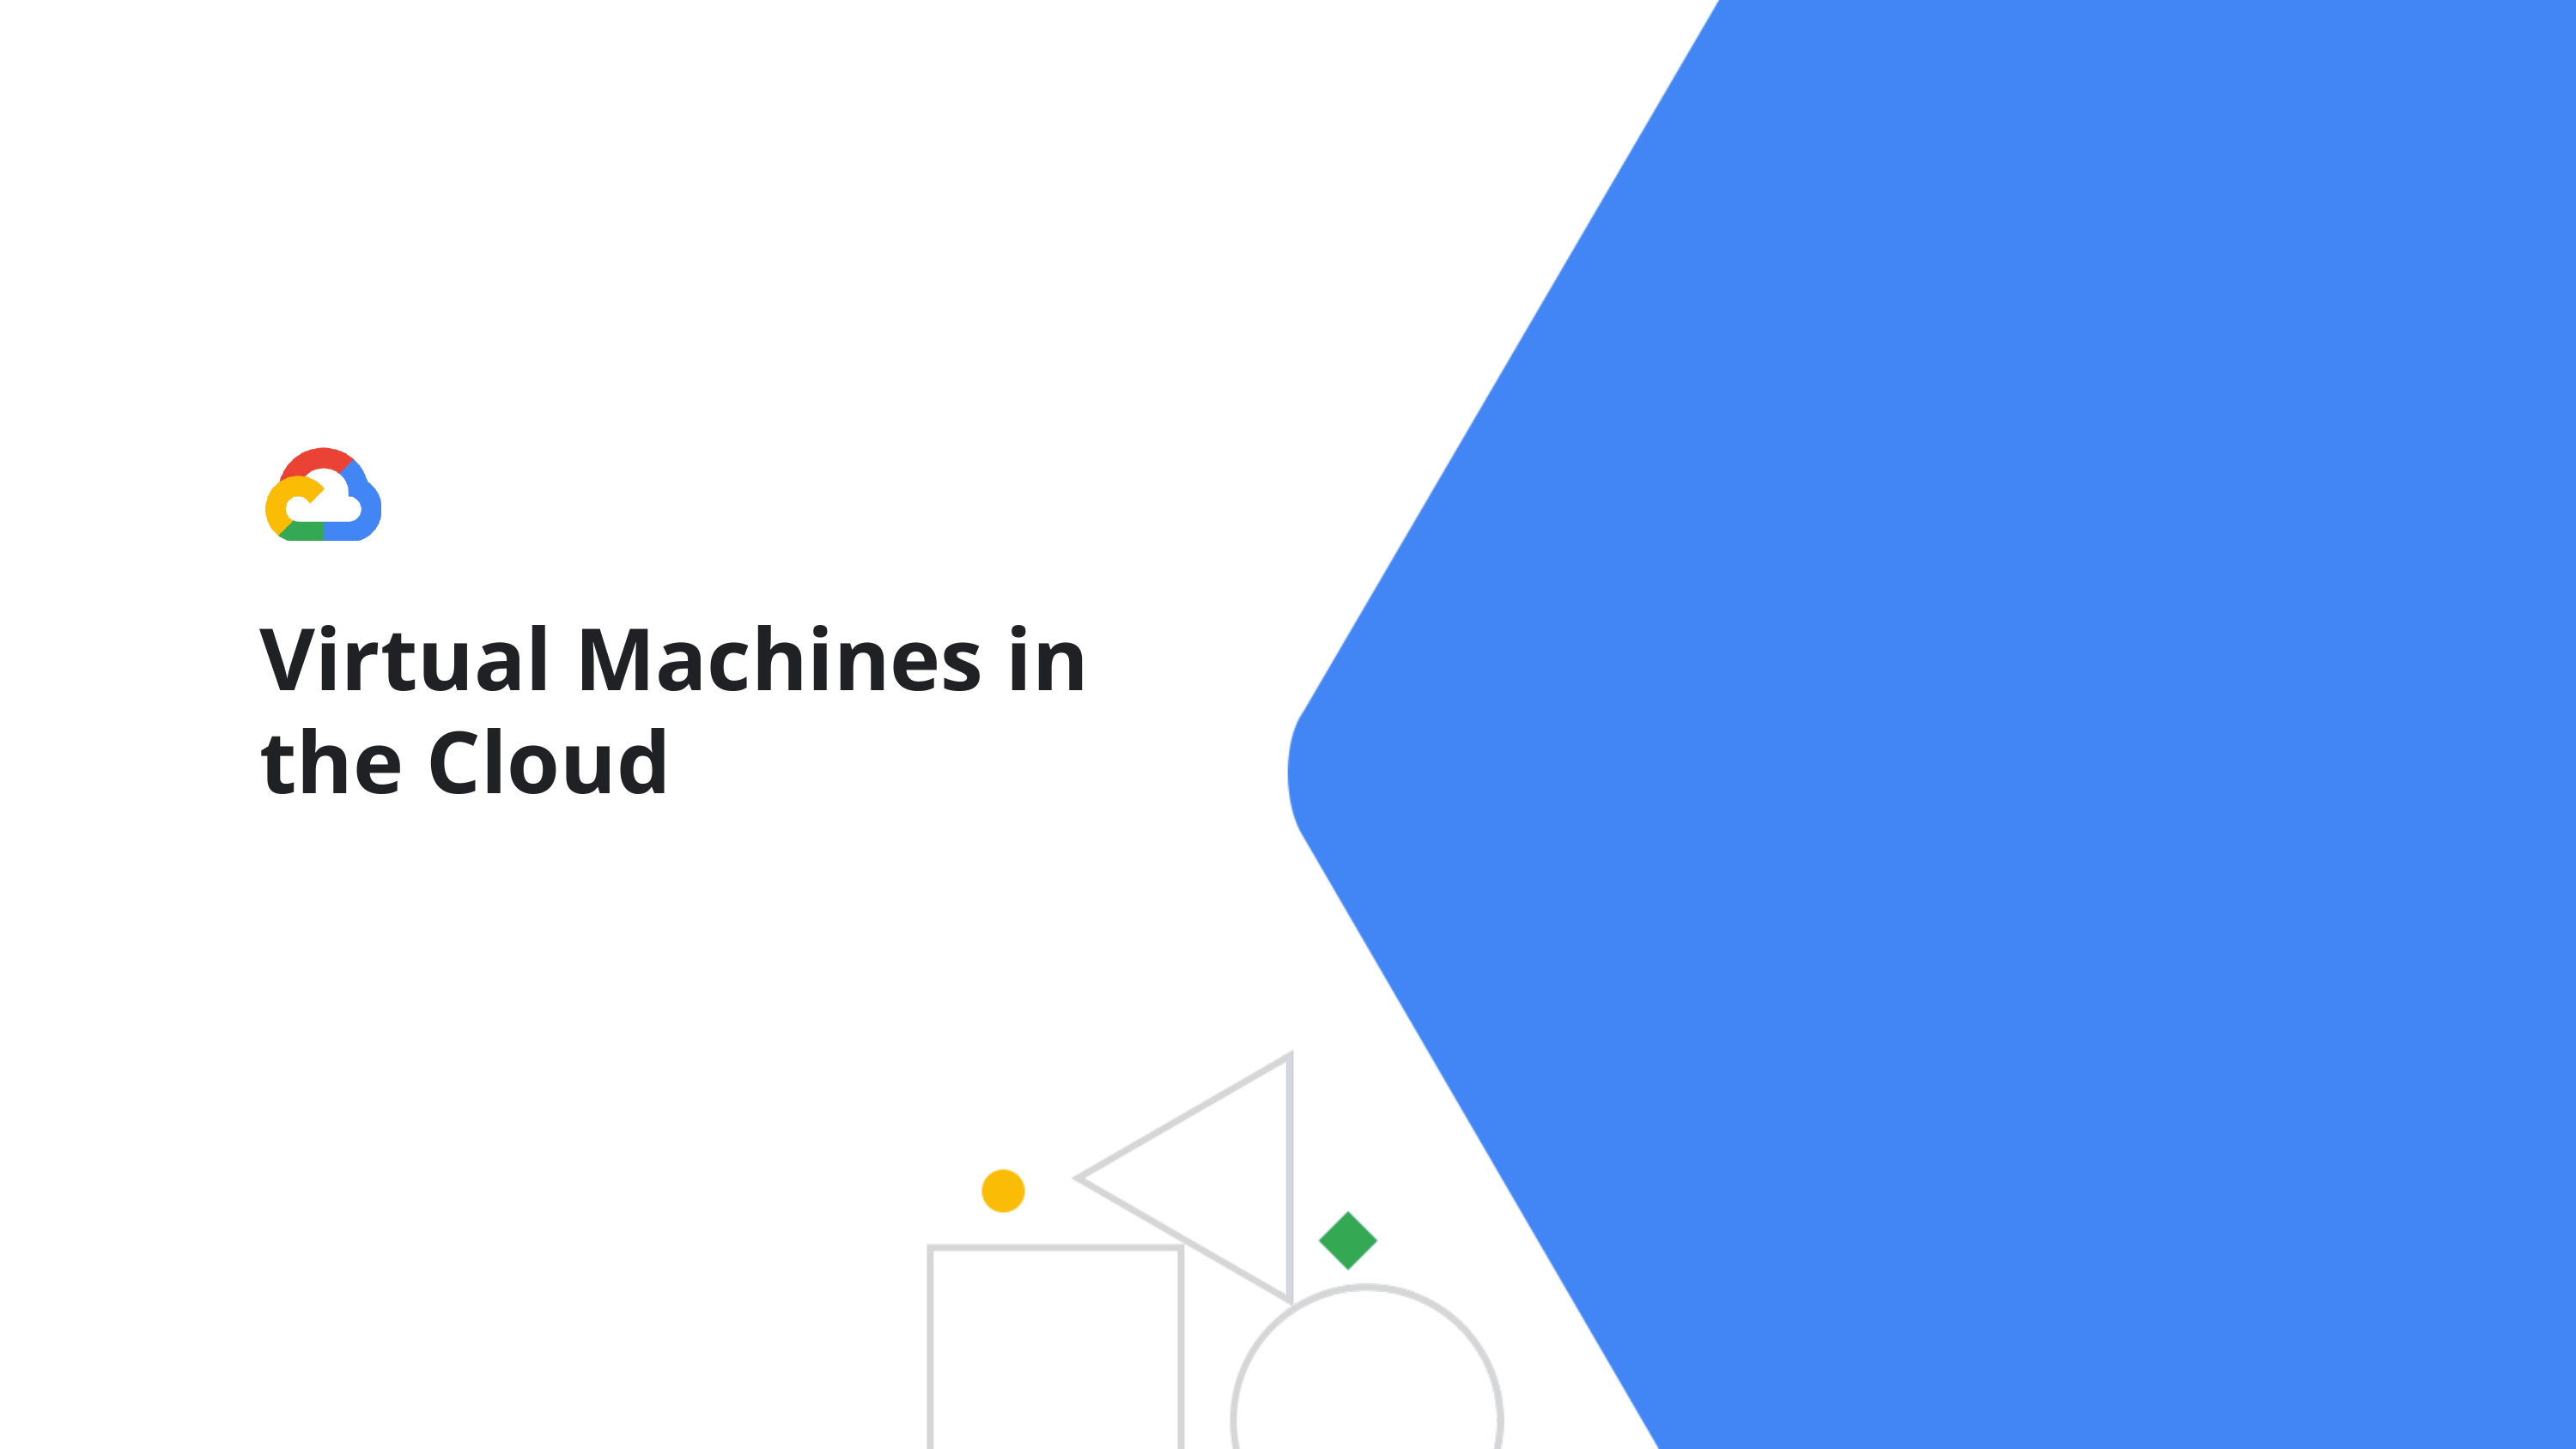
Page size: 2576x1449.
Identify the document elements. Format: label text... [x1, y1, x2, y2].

picture [0, 0, 2576, 1449]
title Virtual Machines in the Cloud [246, 591, 1262, 1127]
